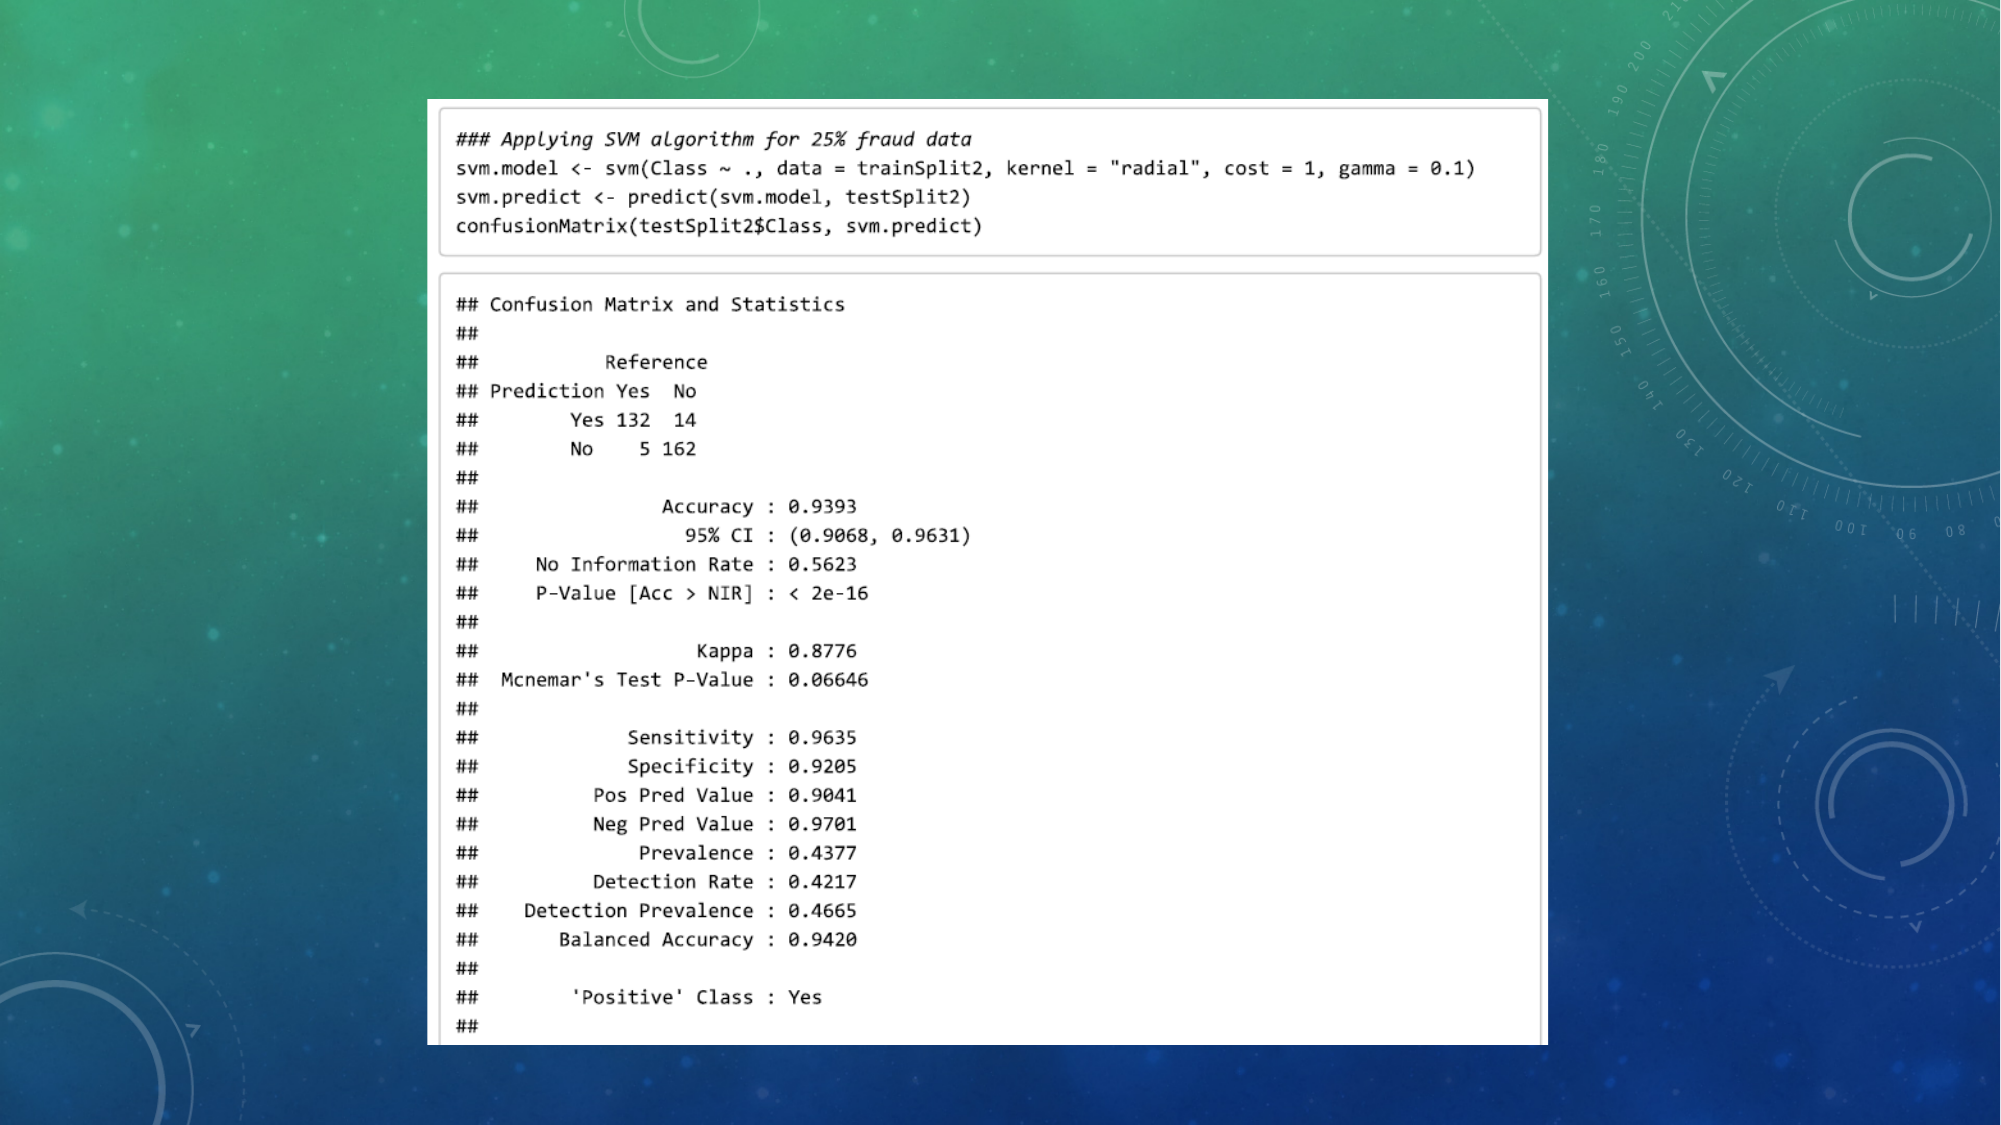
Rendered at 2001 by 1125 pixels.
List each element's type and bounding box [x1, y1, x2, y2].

list [427, 99, 1549, 1046]
picture [0, 0, 2001, 1125]
